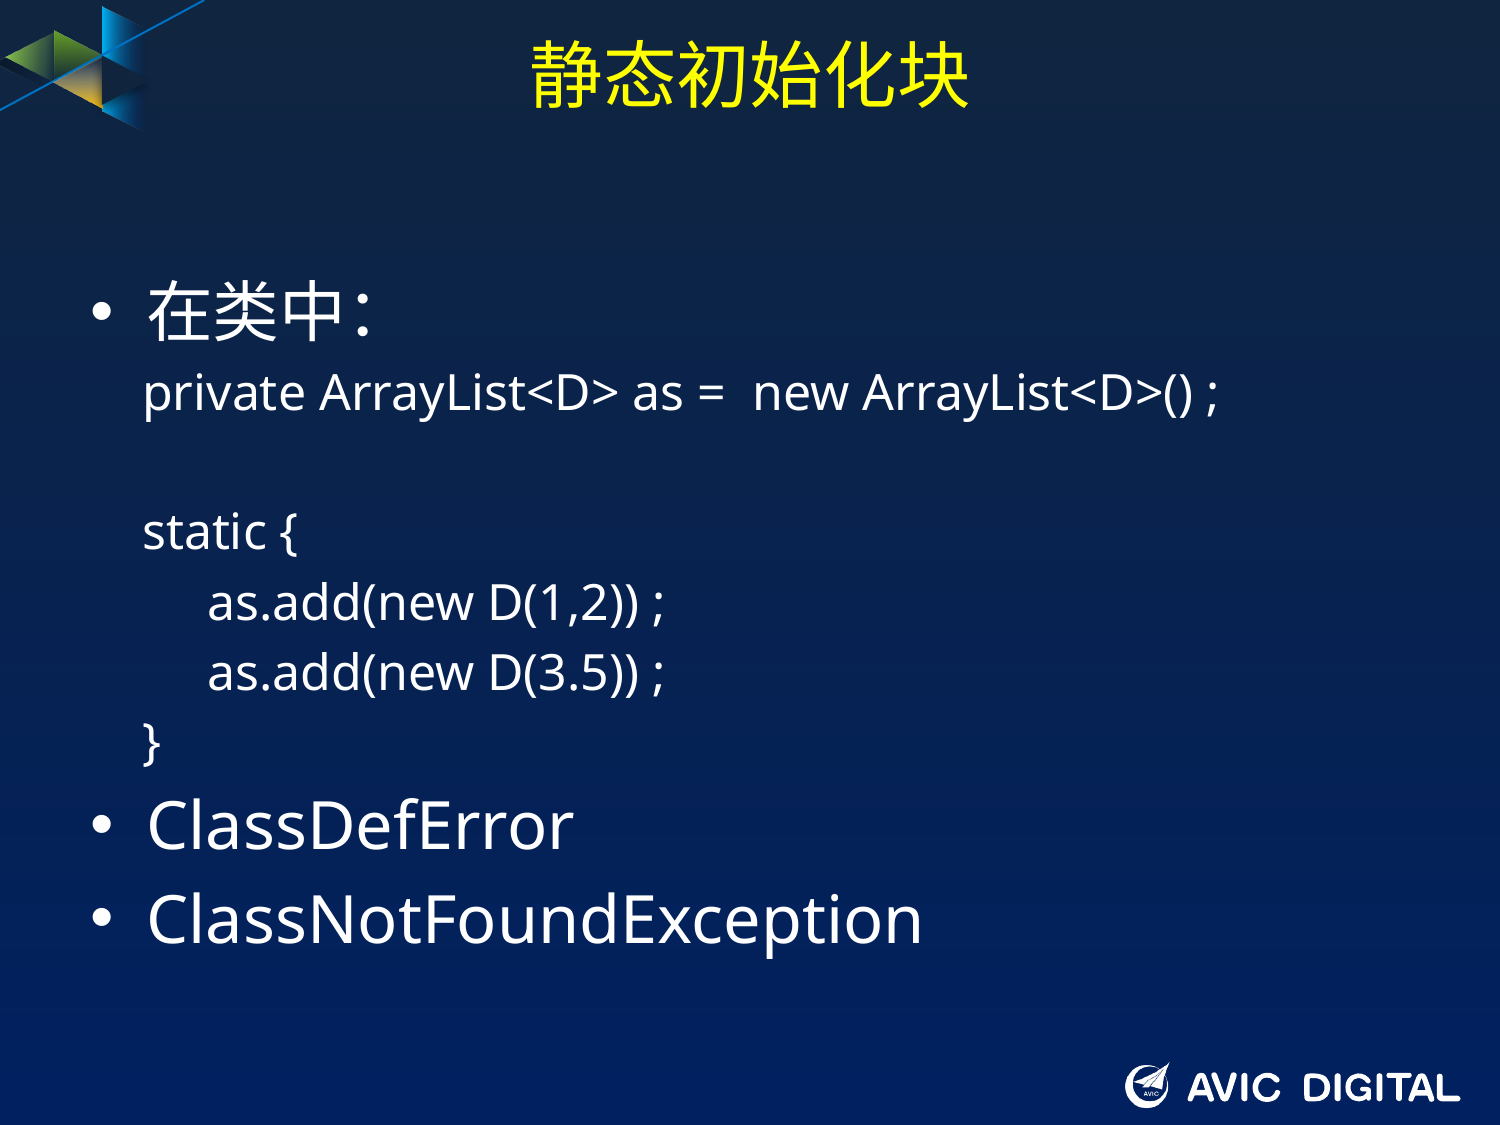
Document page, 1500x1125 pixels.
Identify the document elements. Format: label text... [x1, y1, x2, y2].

list 在类中： private ArrayList<D> as = new ArrayList<D>() ; static { as.add(new D(1,2)) ; as.add(new D(3.5)) ; } ClassDefError ClassNotFoundException [75, 262, 1425, 1005]
title 静态初始化块 [75, 21, 1425, 126]
picture [1116, 1058, 1180, 1110]
